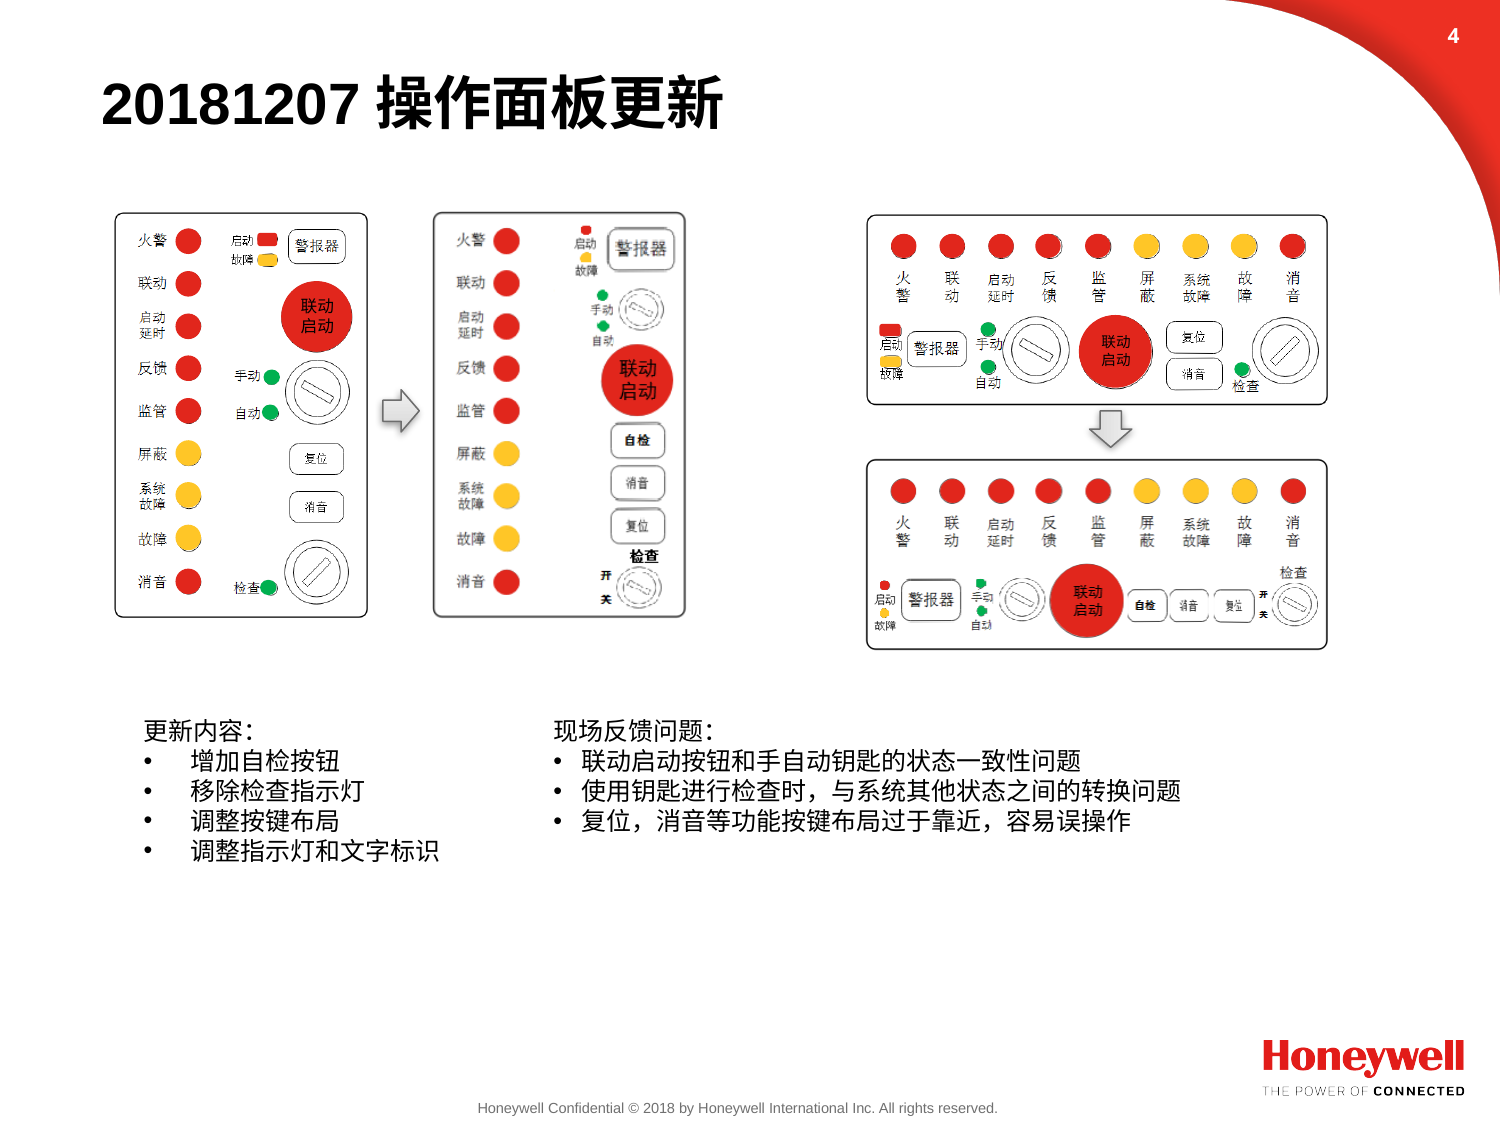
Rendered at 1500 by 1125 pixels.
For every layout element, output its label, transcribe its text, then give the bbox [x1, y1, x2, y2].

text_box 更新内容： 增加自检按钮 移除检查指示灯 调整按键布局 调整指示灯和文字标识 [129, 708, 594, 873]
picture [1262, 1040, 1465, 1100]
picture [432, 211, 689, 620]
text_box [1088, 413, 1133, 448]
slide_number 3 [1432, 0, 1500, 79]
text_box 现场反馈问题： 联动启动按钮和手自动钥匙的状态一致性问题 使用钥匙进行检查时，与系统其他状态之间的转换问题 复位，消音等功能按键布局过于靠近，容易误操作 [538, 708, 1207, 844]
title 20181207操作面板更新 [86, 58, 1416, 141]
picture [1203, 0, 1500, 297]
text_box [382, 388, 420, 433]
picture [865, 457, 1328, 652]
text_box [113, 211, 370, 620]
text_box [865, 212, 1328, 406]
